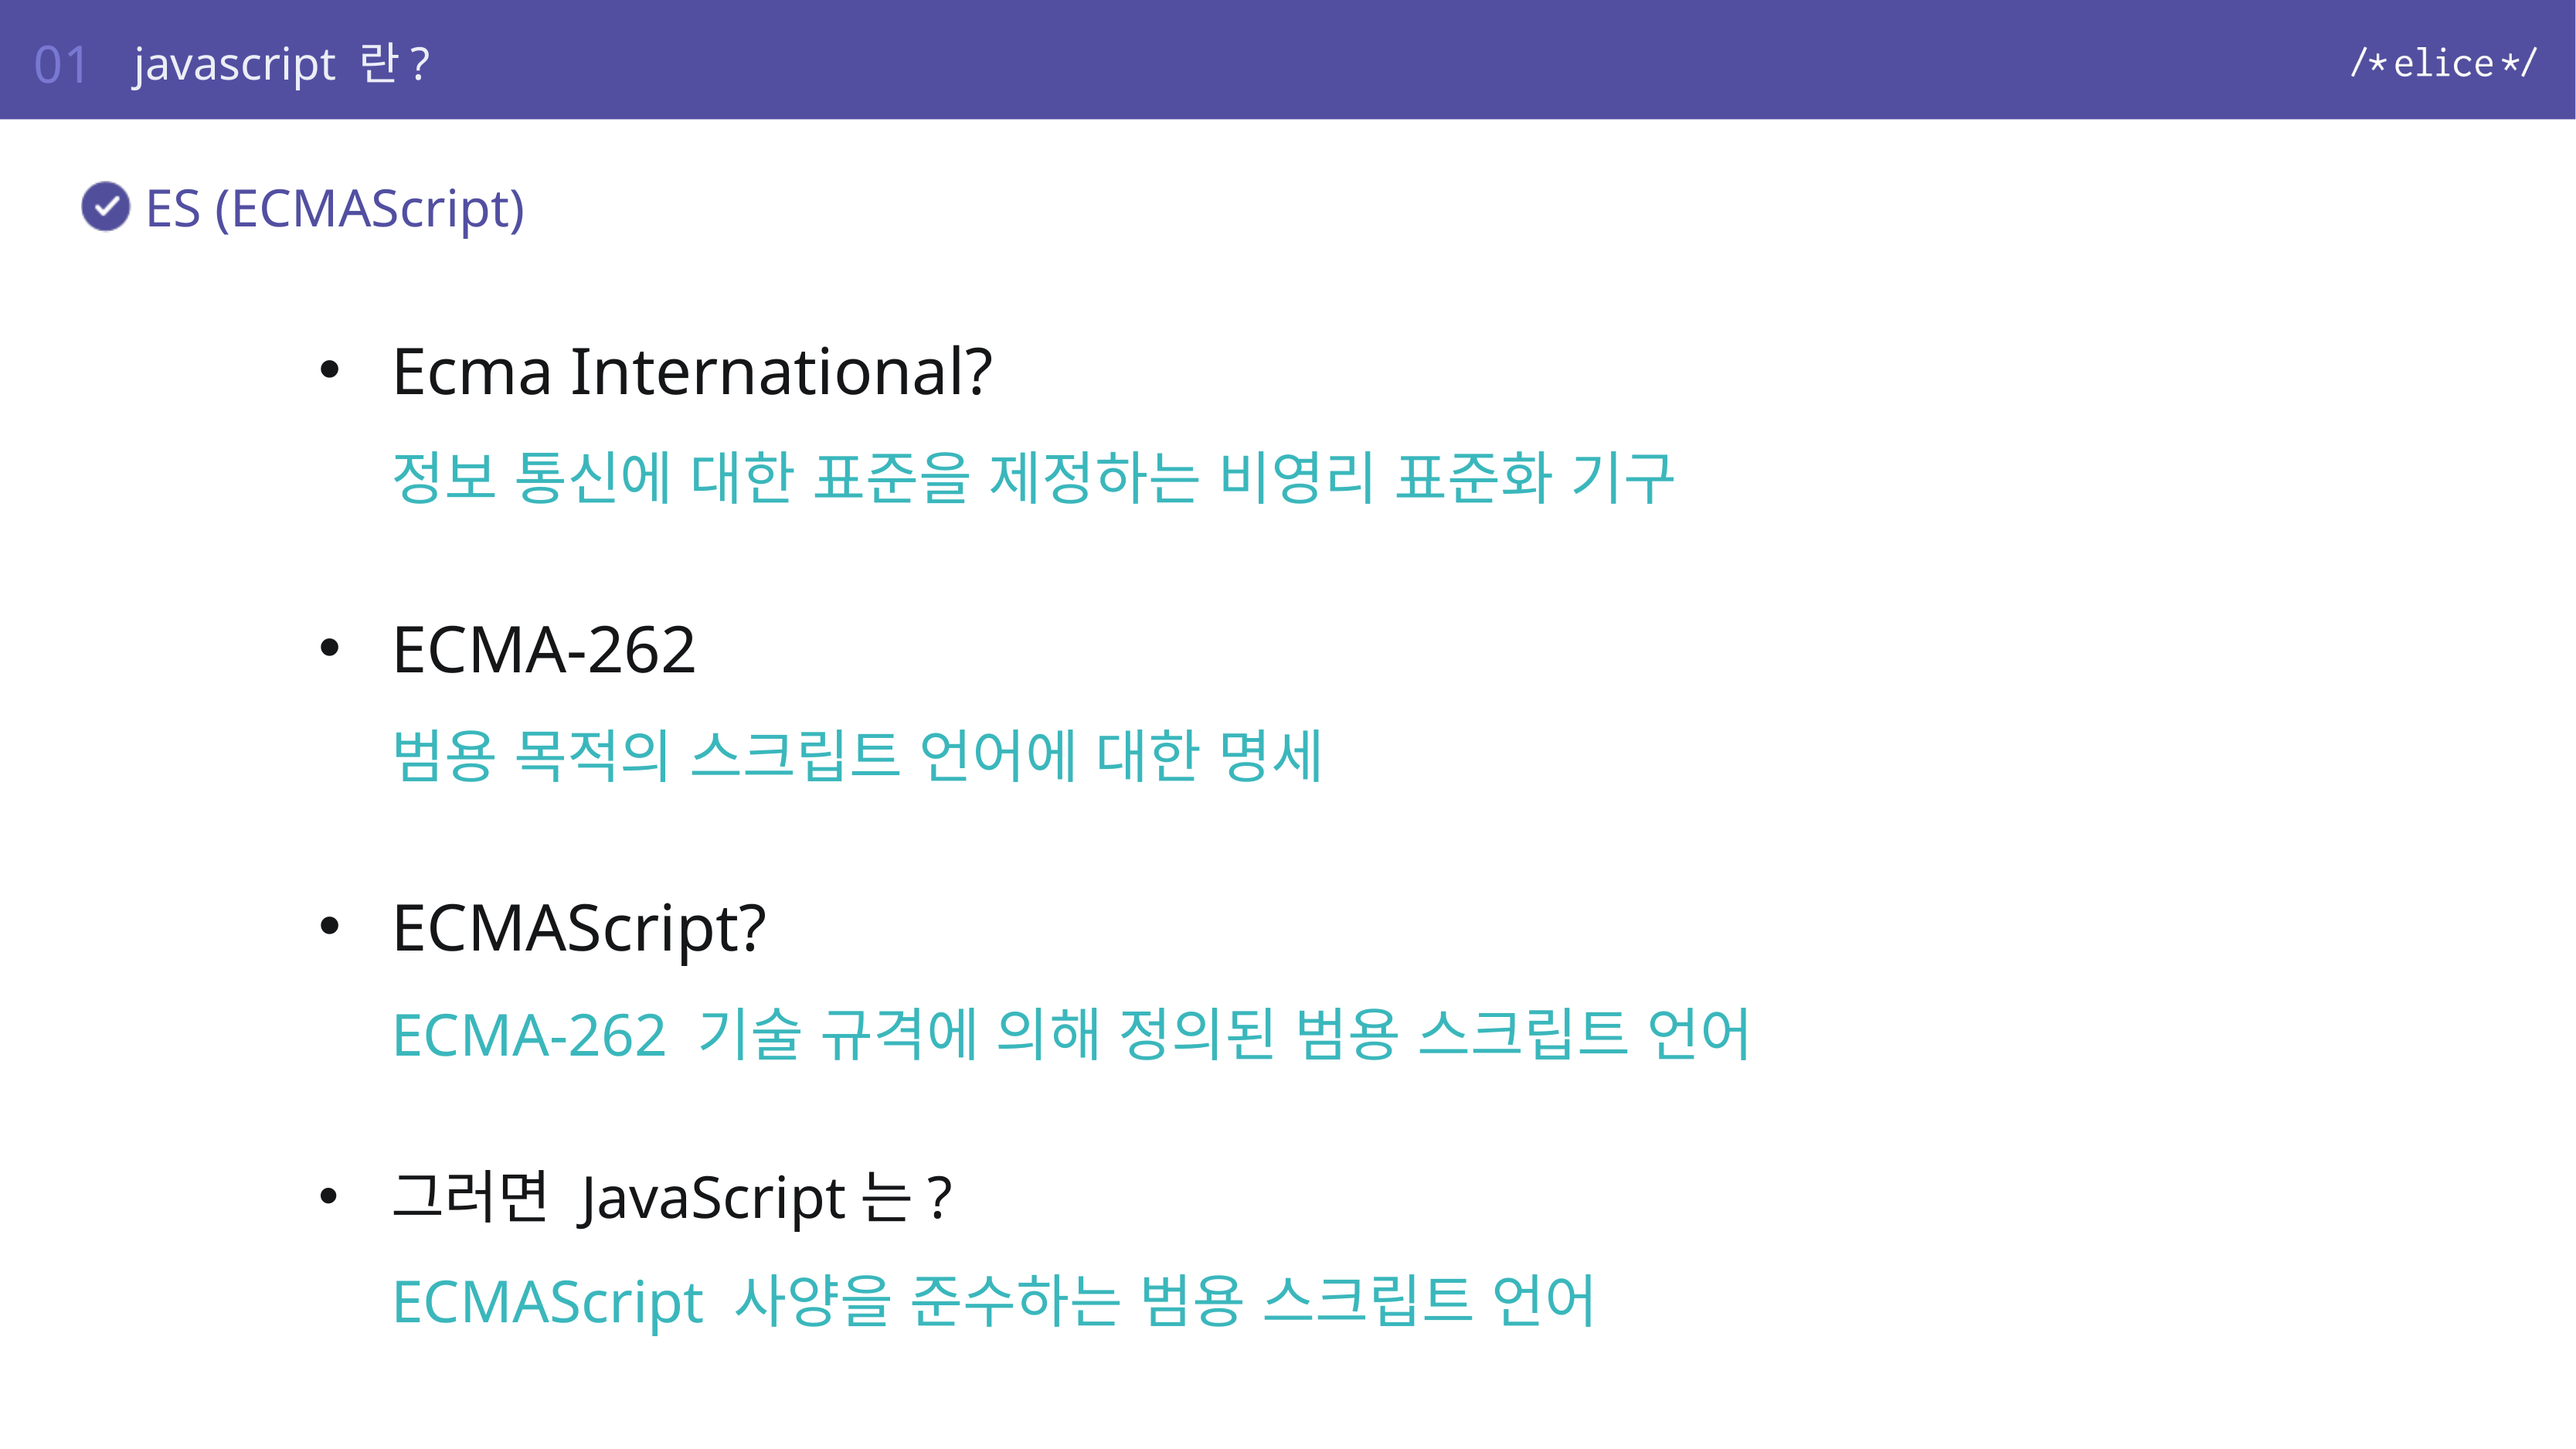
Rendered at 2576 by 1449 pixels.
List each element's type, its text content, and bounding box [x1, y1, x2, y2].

list javascript 란? [134, 17, 2311, 107]
picture [2347, 32, 2542, 91]
list 01 [33, 17, 134, 107]
text_box Ecma International? 정보 통신에 대한 표준을 제정하는 비영리 표준화 기구 ECMA-262 범용 목적의 스크립트 언어에 대한 명세 ECMAScript? ECMA-262 기술 규격에 의해 정의된 범용 스크립트 언어 그러면 JavaScript는? ECMAScript 사양을 준수하는 범용 스크립트 언어 [307, 285, 2447, 1383]
list ES (ECMAScript) [134, 162, 2443, 251]
picture [81, 180, 133, 233]
